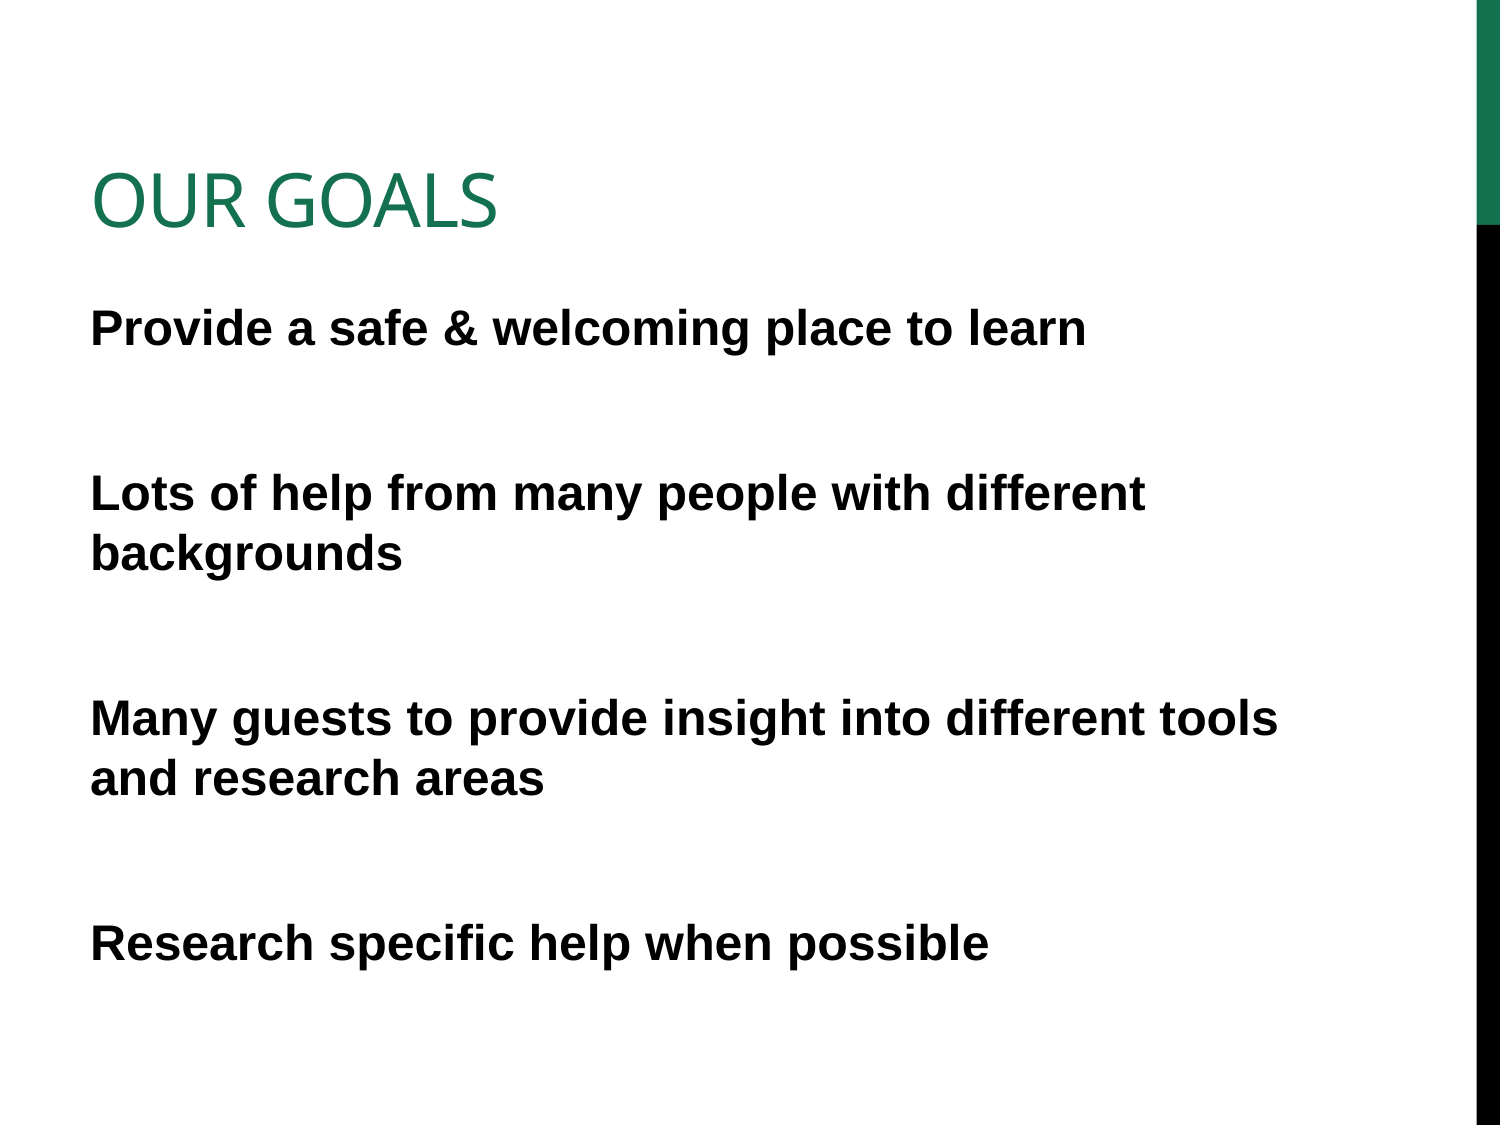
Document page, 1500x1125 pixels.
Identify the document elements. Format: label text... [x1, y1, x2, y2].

list Provide a safe & welcoming place to learn Lots of help from many people with different backgrounds Many guests to provide insight into different tools and research areas Research specific help when possible [75, 287, 1325, 1005]
title Our goals [75, 25, 1025, 250]
